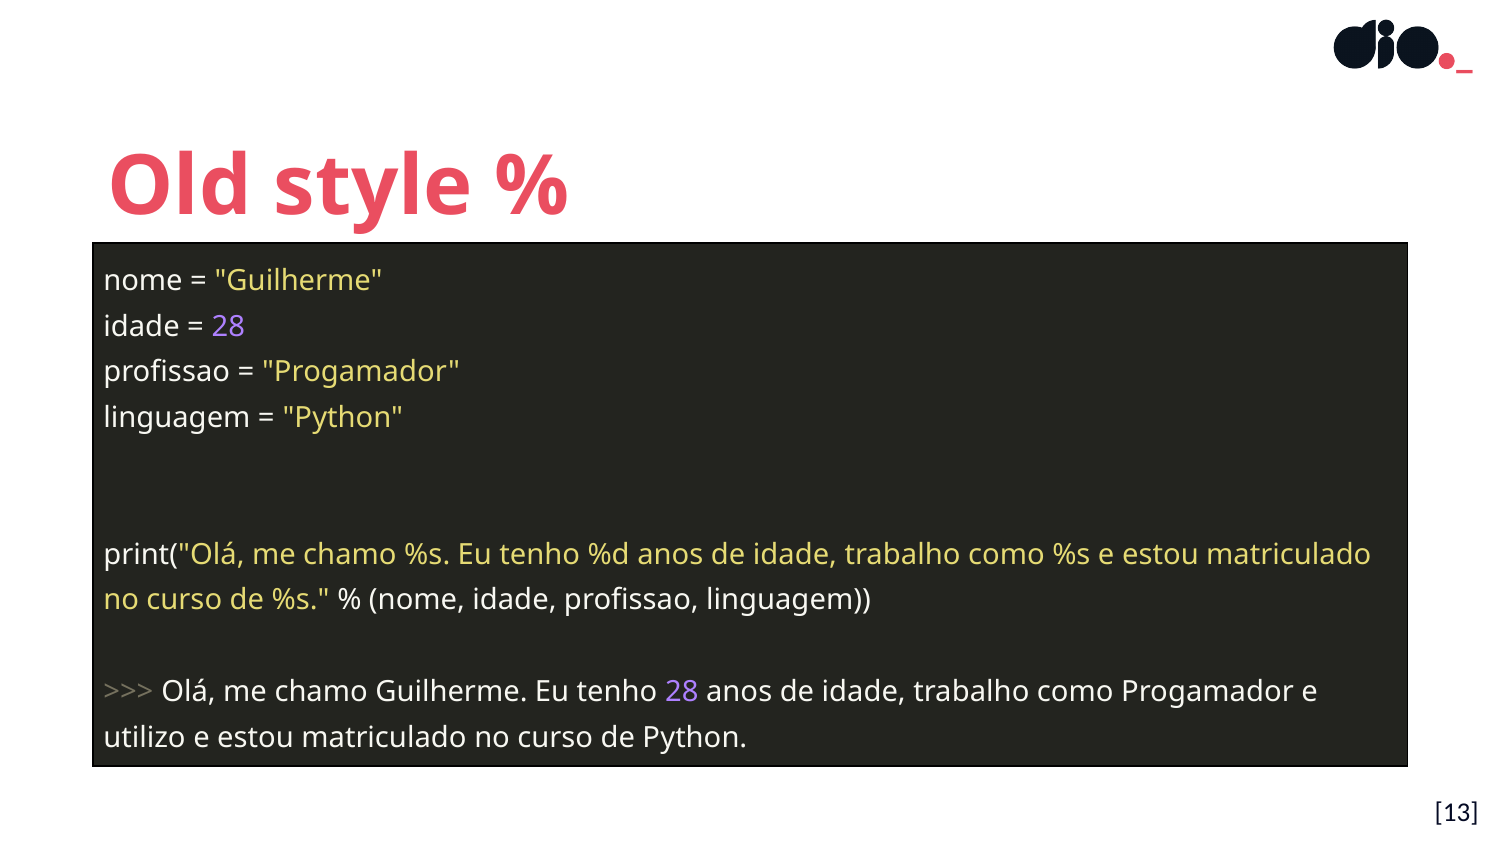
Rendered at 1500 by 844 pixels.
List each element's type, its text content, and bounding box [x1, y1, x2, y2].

text_box Old style % [92, 104, 1408, 242]
picture [1333, 19, 1473, 74]
table_header nome = "Guilherme" idade = 28 profissao = "Progamador" linguagem = "Python" print("Olá, me chamo %s. Eu tenho %d anos de idade, trabalho como %s e estou matriculado no curso de %s." % (nome, idade, profissao, linguagem)) >>> Olá, me chamo Guilherme. Eu tenho 28 anos de idade, trabalho como Progamador e utilizo e estou matriculado no curso de Python. [94, 244, 1407, 765]
slide_number [13] [1403, 779, 1494, 844]
